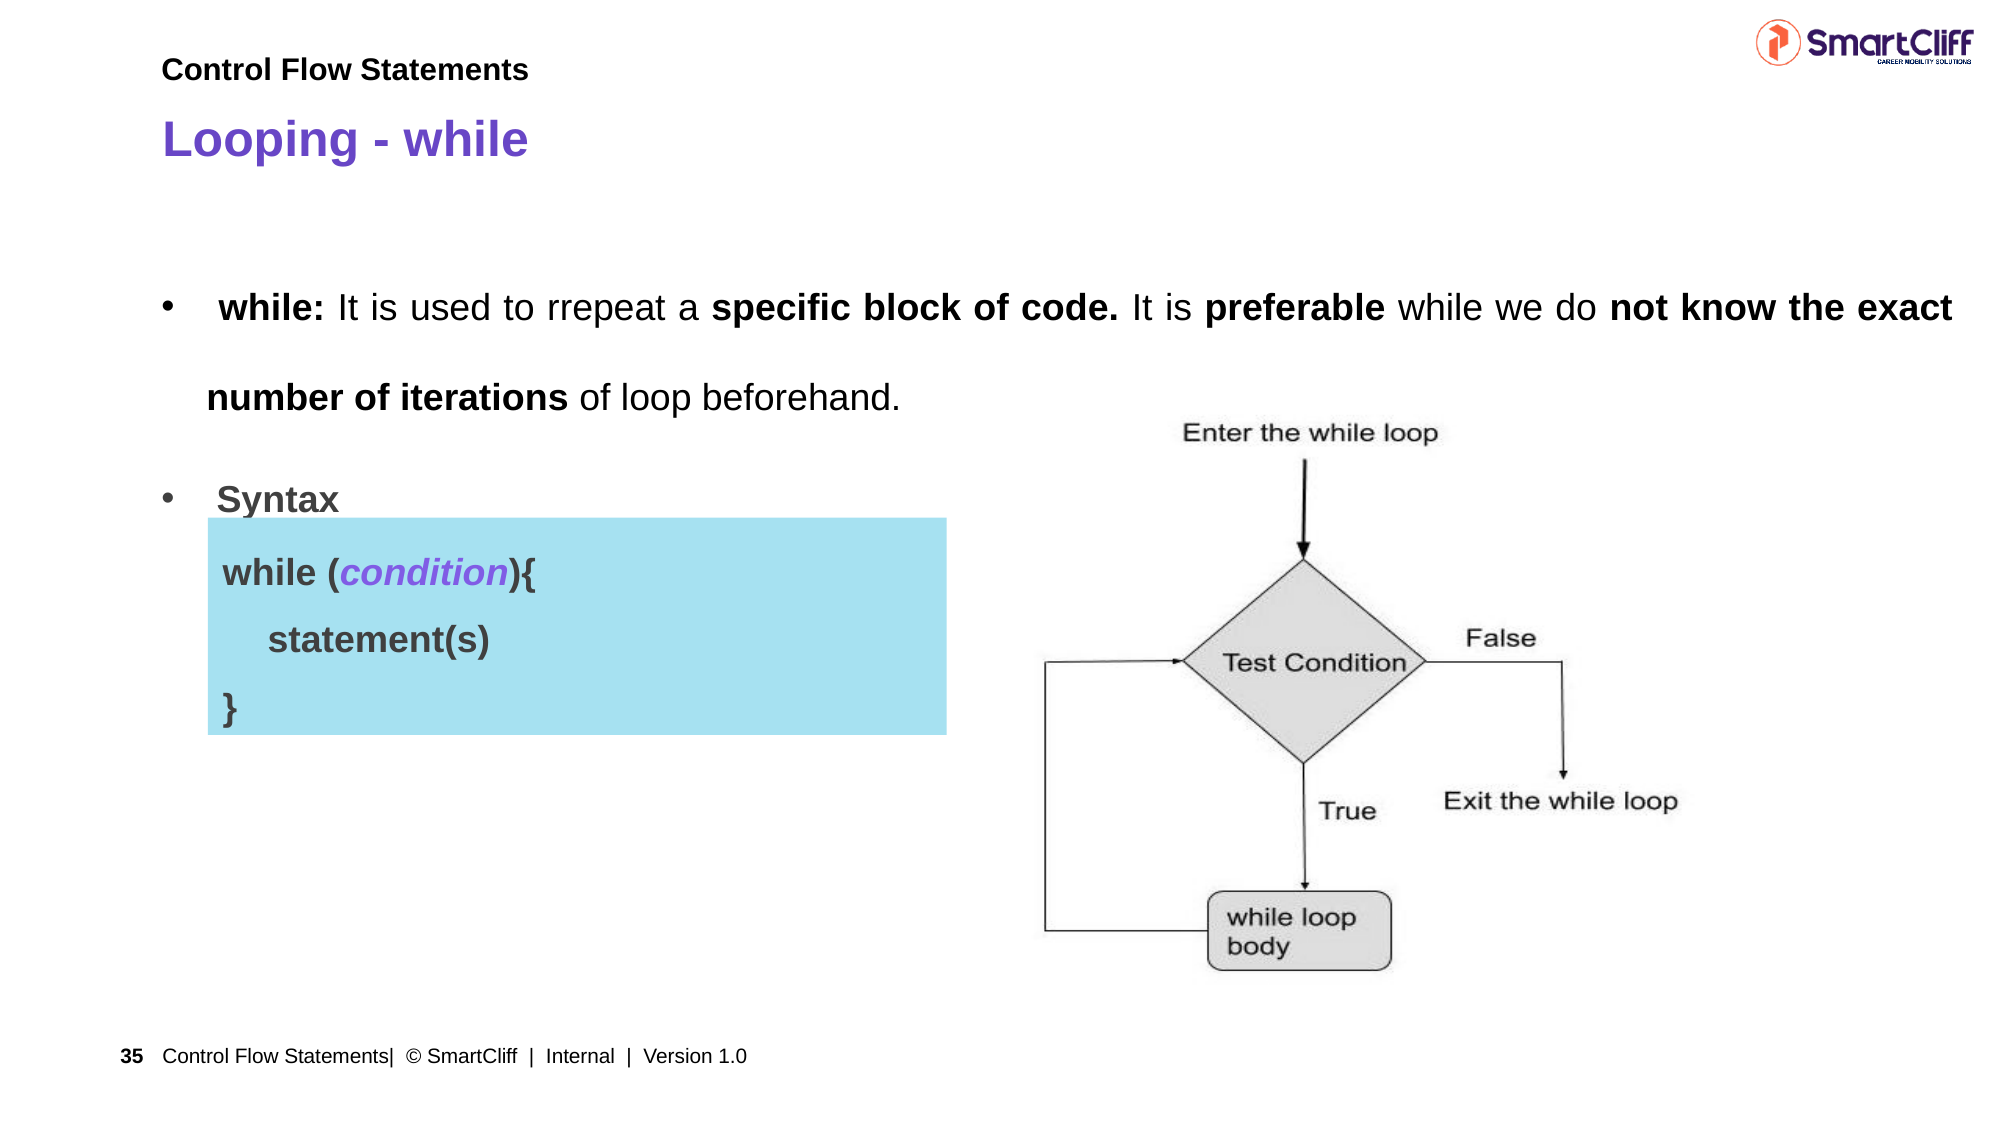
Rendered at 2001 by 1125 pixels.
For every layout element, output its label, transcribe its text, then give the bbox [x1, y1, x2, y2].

picture [993, 394, 1707, 1008]
slide_number 35 [63, 1032, 162, 1079]
footer Control Flow Statements| © SmartCliff | Internal | Version 1.0 [162, 1032, 1567, 1079]
title Looping - while [162, 105, 1954, 169]
text_box while (condition){ statement(s) } [207, 517, 947, 735]
list while: It is used to rrepeat a specific block of code. It is preferable while we do not know the exact number of iterations of loop beforehand. Syntax [161, 237, 1953, 988]
picture [1750, 13, 1980, 73]
list Control Flow Statements [161, 48, 1953, 110]
